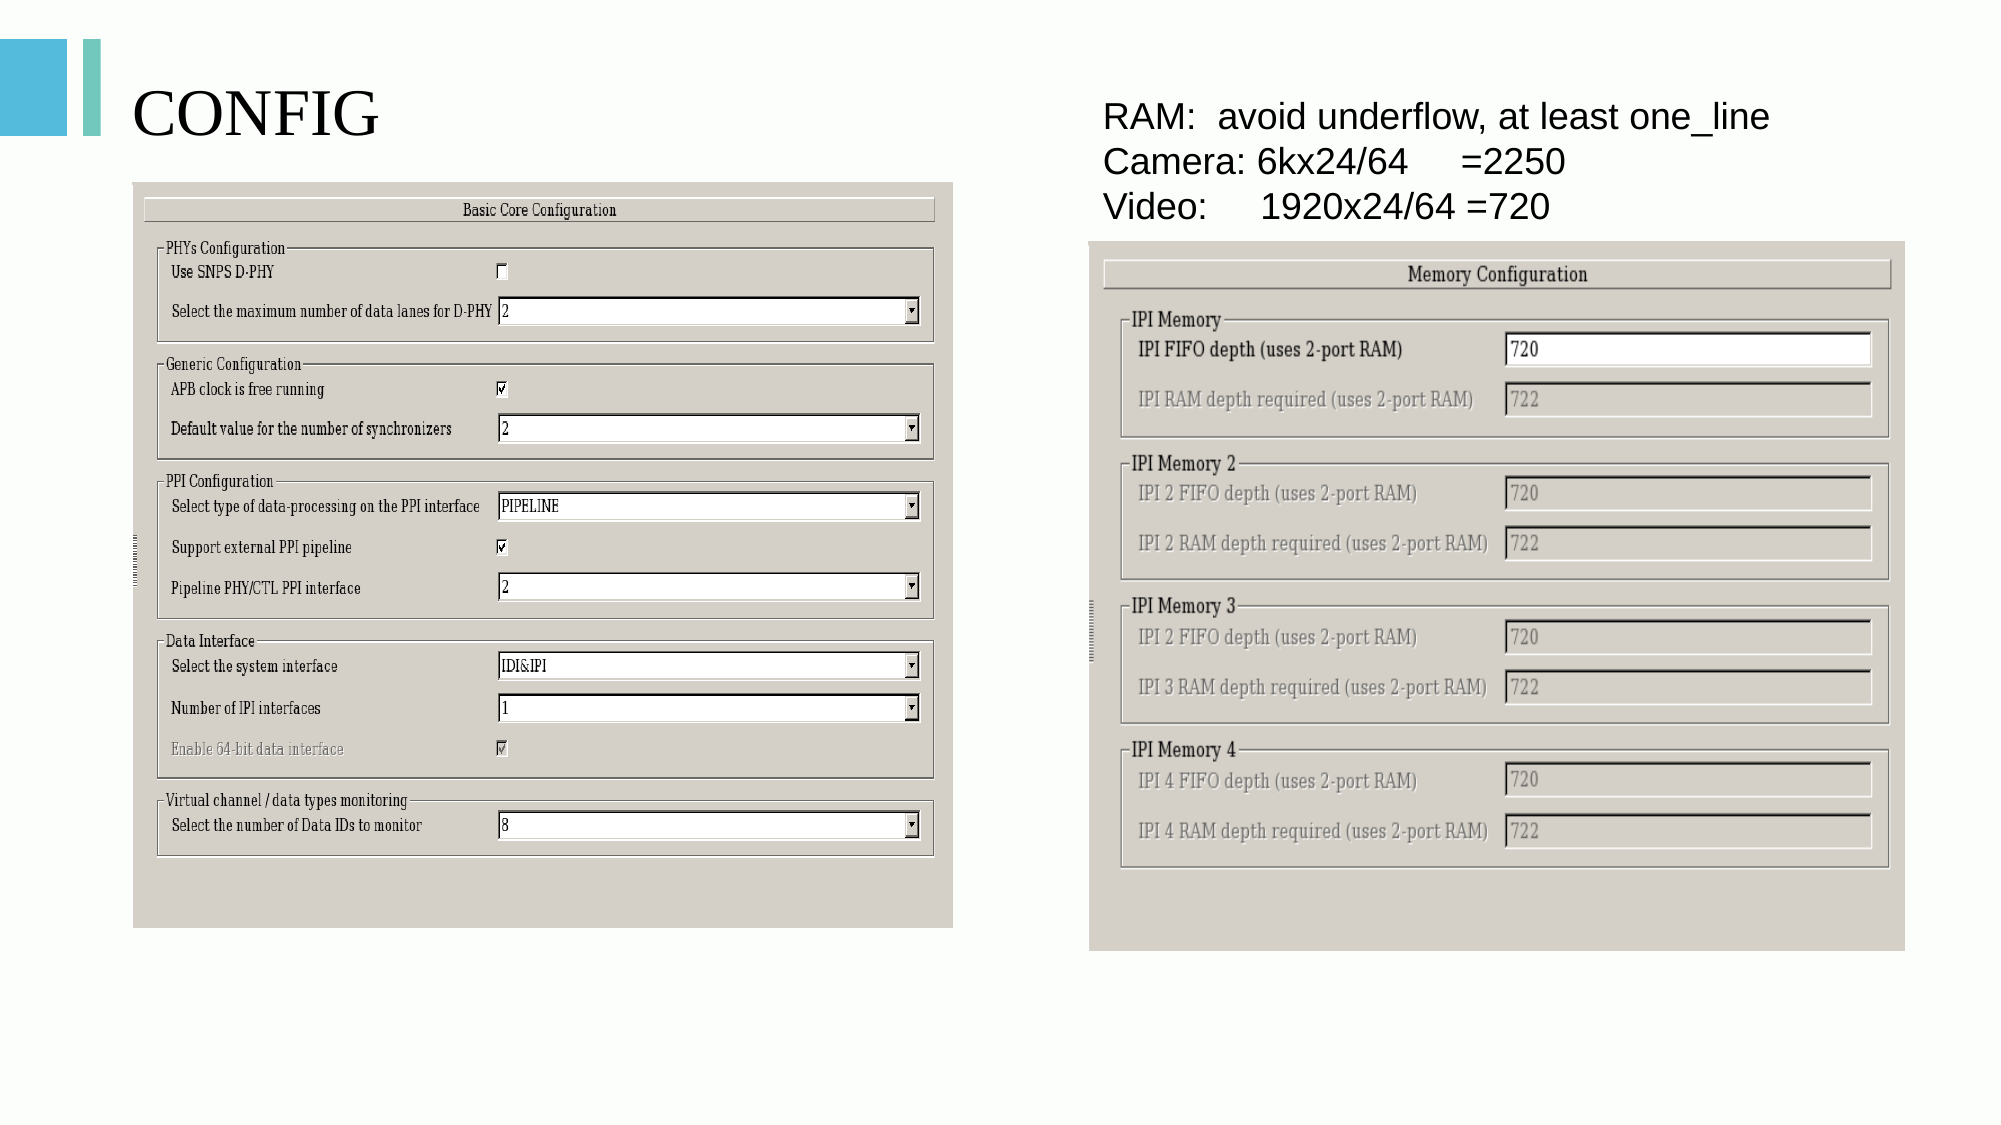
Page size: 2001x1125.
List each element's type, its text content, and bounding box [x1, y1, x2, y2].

picture [1088, 241, 1905, 951]
text_box RAM: avoid underflow, at least one_line Camera: 6kx24/64 =2250 Video: 1920x24/64 =720 [1088, 84, 1867, 235]
picture [132, 182, 953, 928]
title CONFIG [117, 39, 552, 179]
